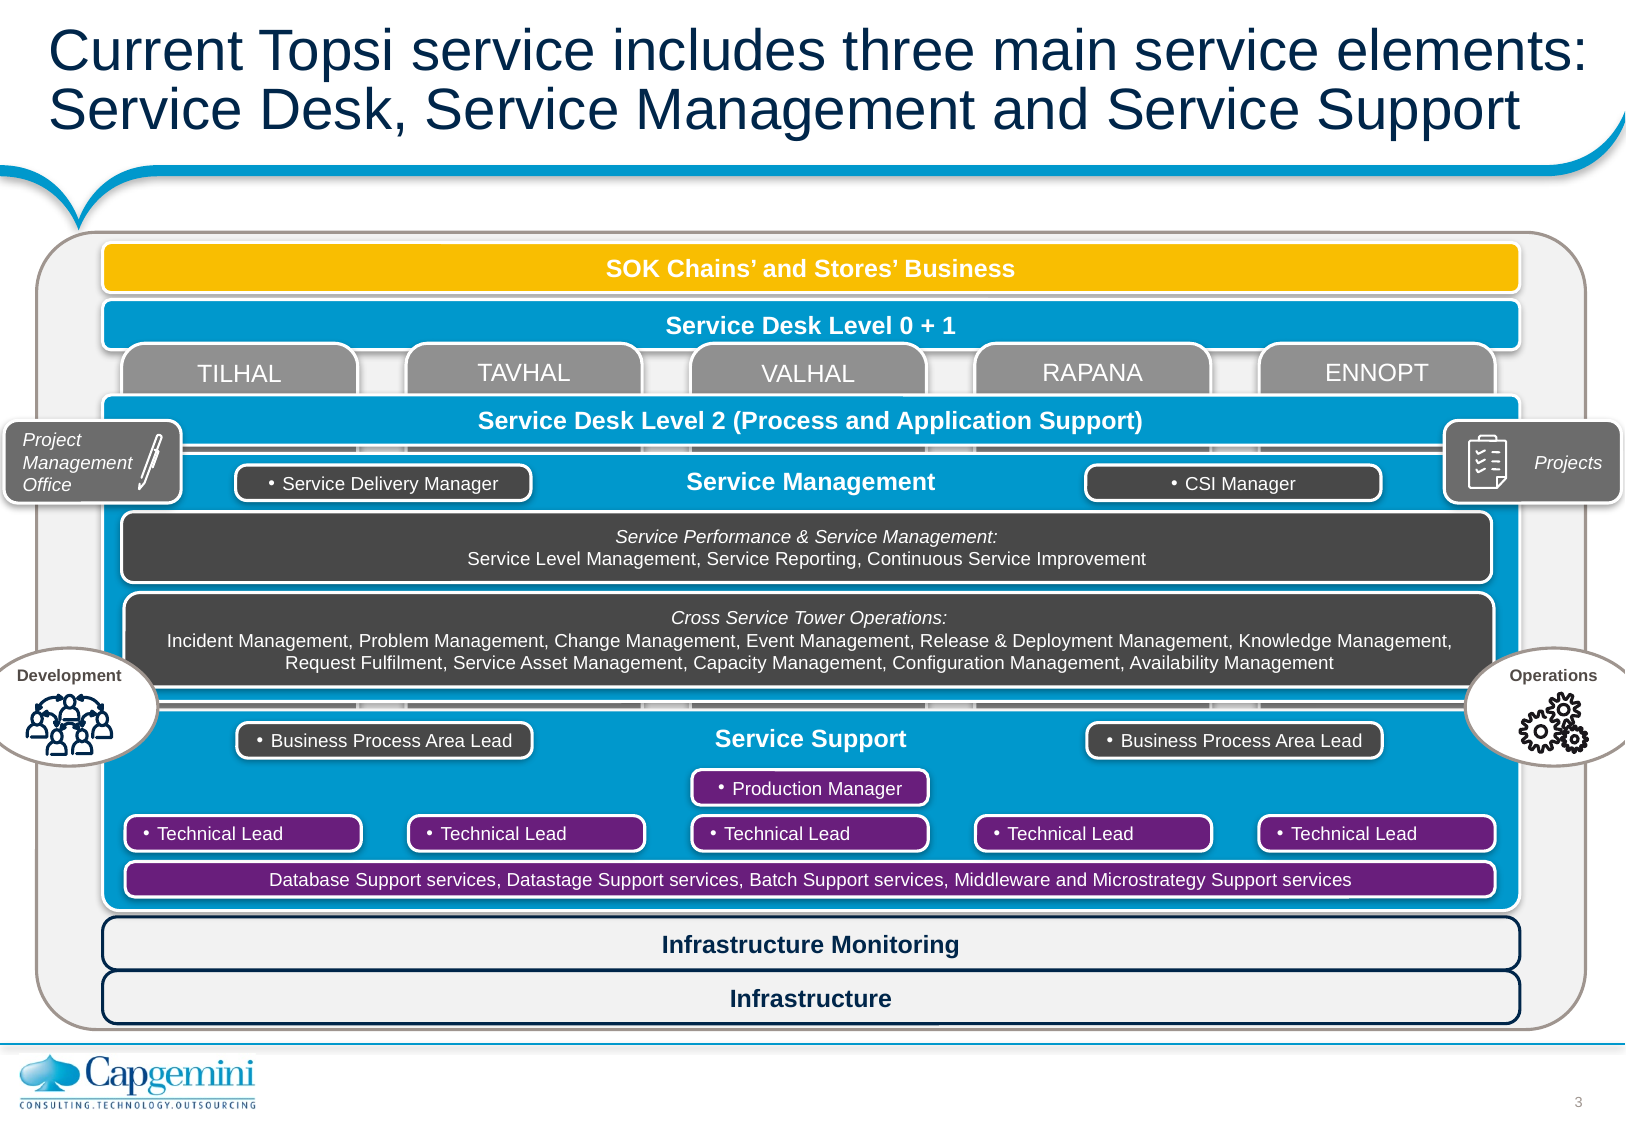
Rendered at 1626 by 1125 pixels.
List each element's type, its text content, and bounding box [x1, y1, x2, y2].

text_box TILHAL [118, 340, 361, 390]
text_box Service Desk Level 2 (Process and Application Support) [99, 391, 1524, 449]
text_box RAPANA [971, 340, 1215, 390]
text_box Projects [1441, 417, 1625, 507]
text_box [34, 230, 1588, 415]
text_box [1527, 515, 1588, 646]
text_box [138, 434, 163, 490]
text_box Infrastructure Monitoring [102, 919, 1520, 970]
title Current Topsi service includes three main service elements: Service Desk, Service Management and Service Support [0, 0, 1625, 165]
text_box [34, 775, 1588, 1032]
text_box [1464, 647, 1625, 767]
text_box Project Management Office [0, 417, 185, 507]
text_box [102, 453, 1521, 702]
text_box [0, 647, 159, 767]
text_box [1468, 435, 1507, 489]
text_box [34, 515, 96, 646]
text_box Service Desk Level 0 + 1 [99, 296, 1524, 353]
text_box VALHAL [687, 340, 930, 390]
text_box TAVHAL [402, 340, 646, 390]
text_box ENNOPT [1255, 340, 1499, 390]
picture [19, 1053, 256, 1110]
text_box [102, 710, 1521, 911]
text_box Infrastructure [102, 970, 1520, 1024]
text_box SOK Chains’ and Stores’ Business [99, 239, 1524, 296]
